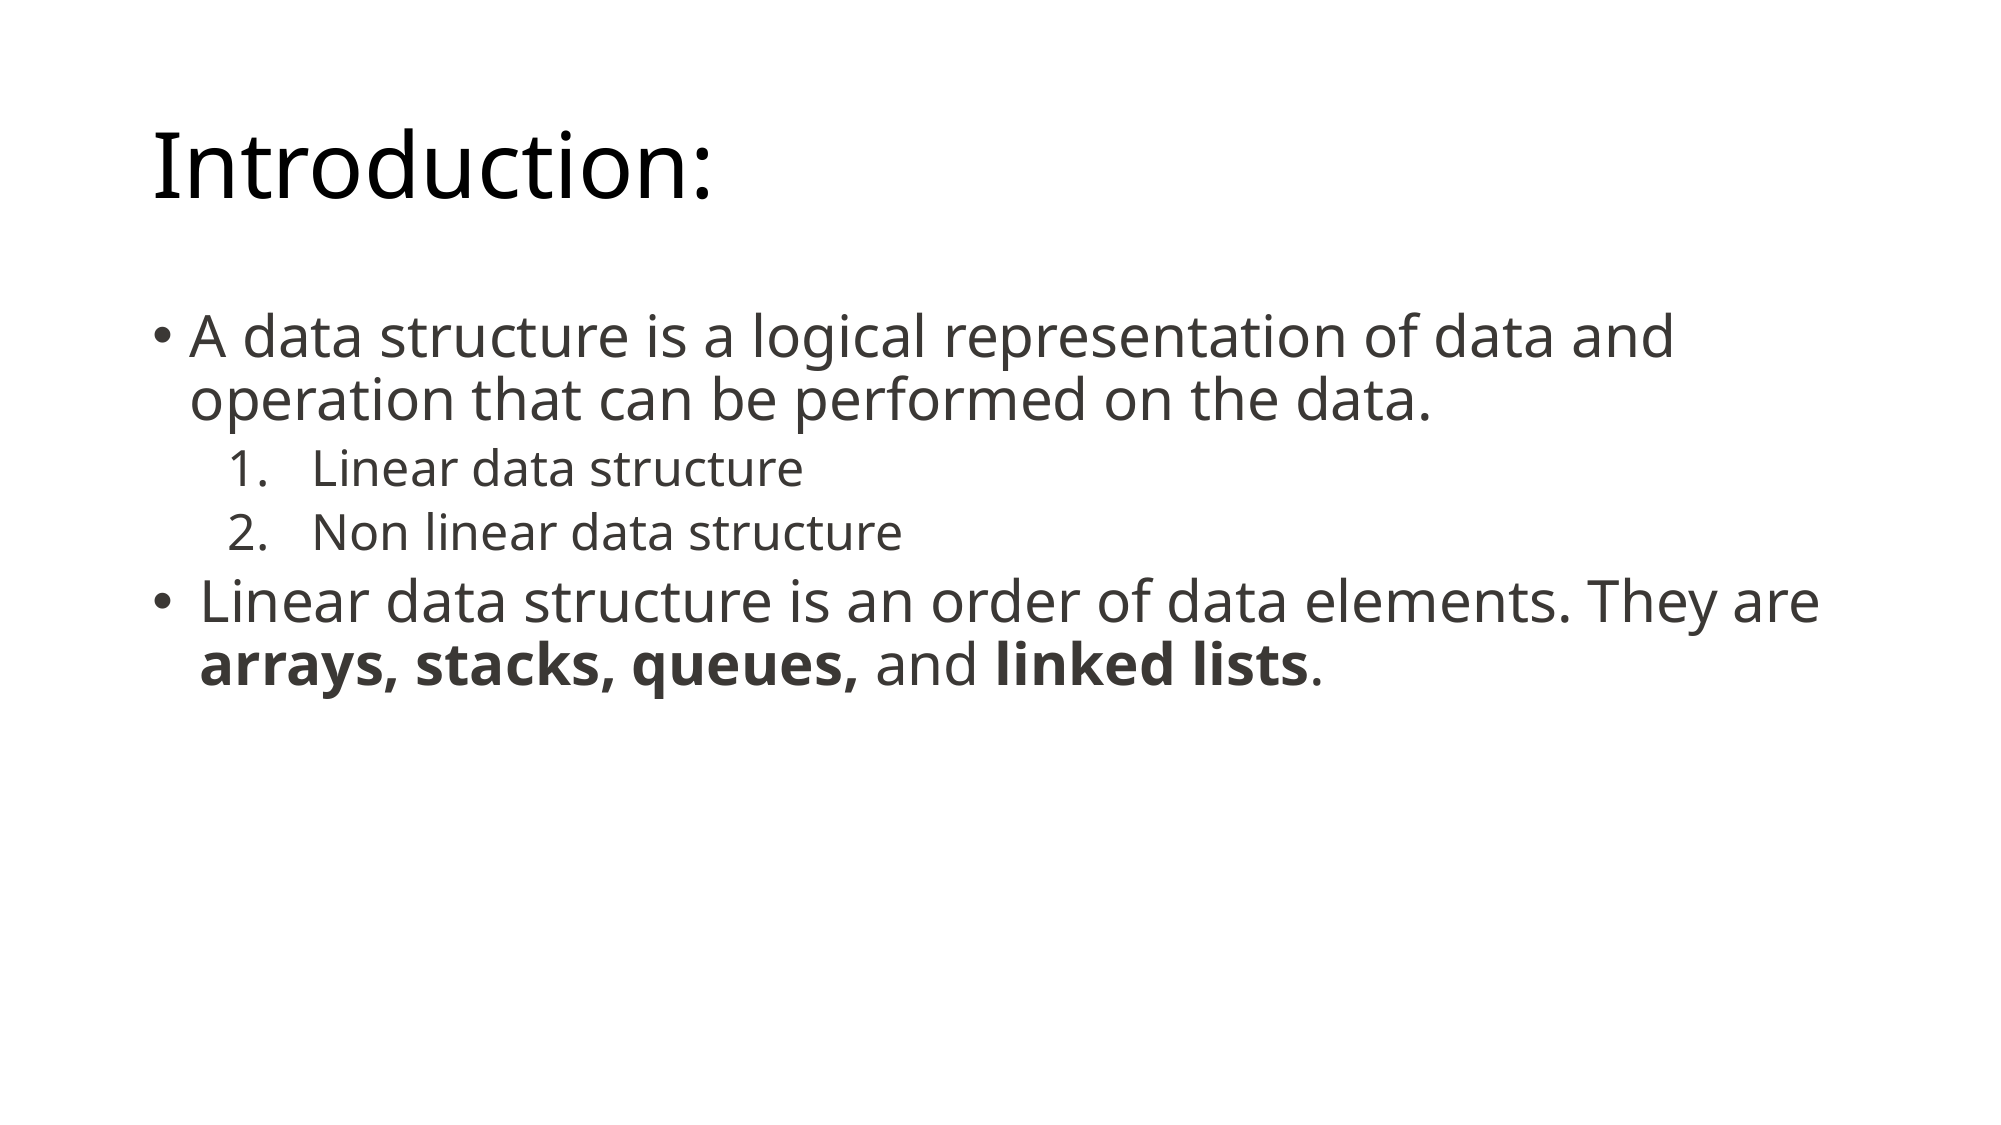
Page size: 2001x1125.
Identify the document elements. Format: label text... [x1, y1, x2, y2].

list A data structure is a logical representation of data and operation that can be performed on the data. Linear data structure Non linear data structure Linear data structure is an order of data elements. They are arrays, stacks, queues, and linked lists. [137, 299, 1863, 1014]
title Introduction: [137, 59, 1863, 278]
